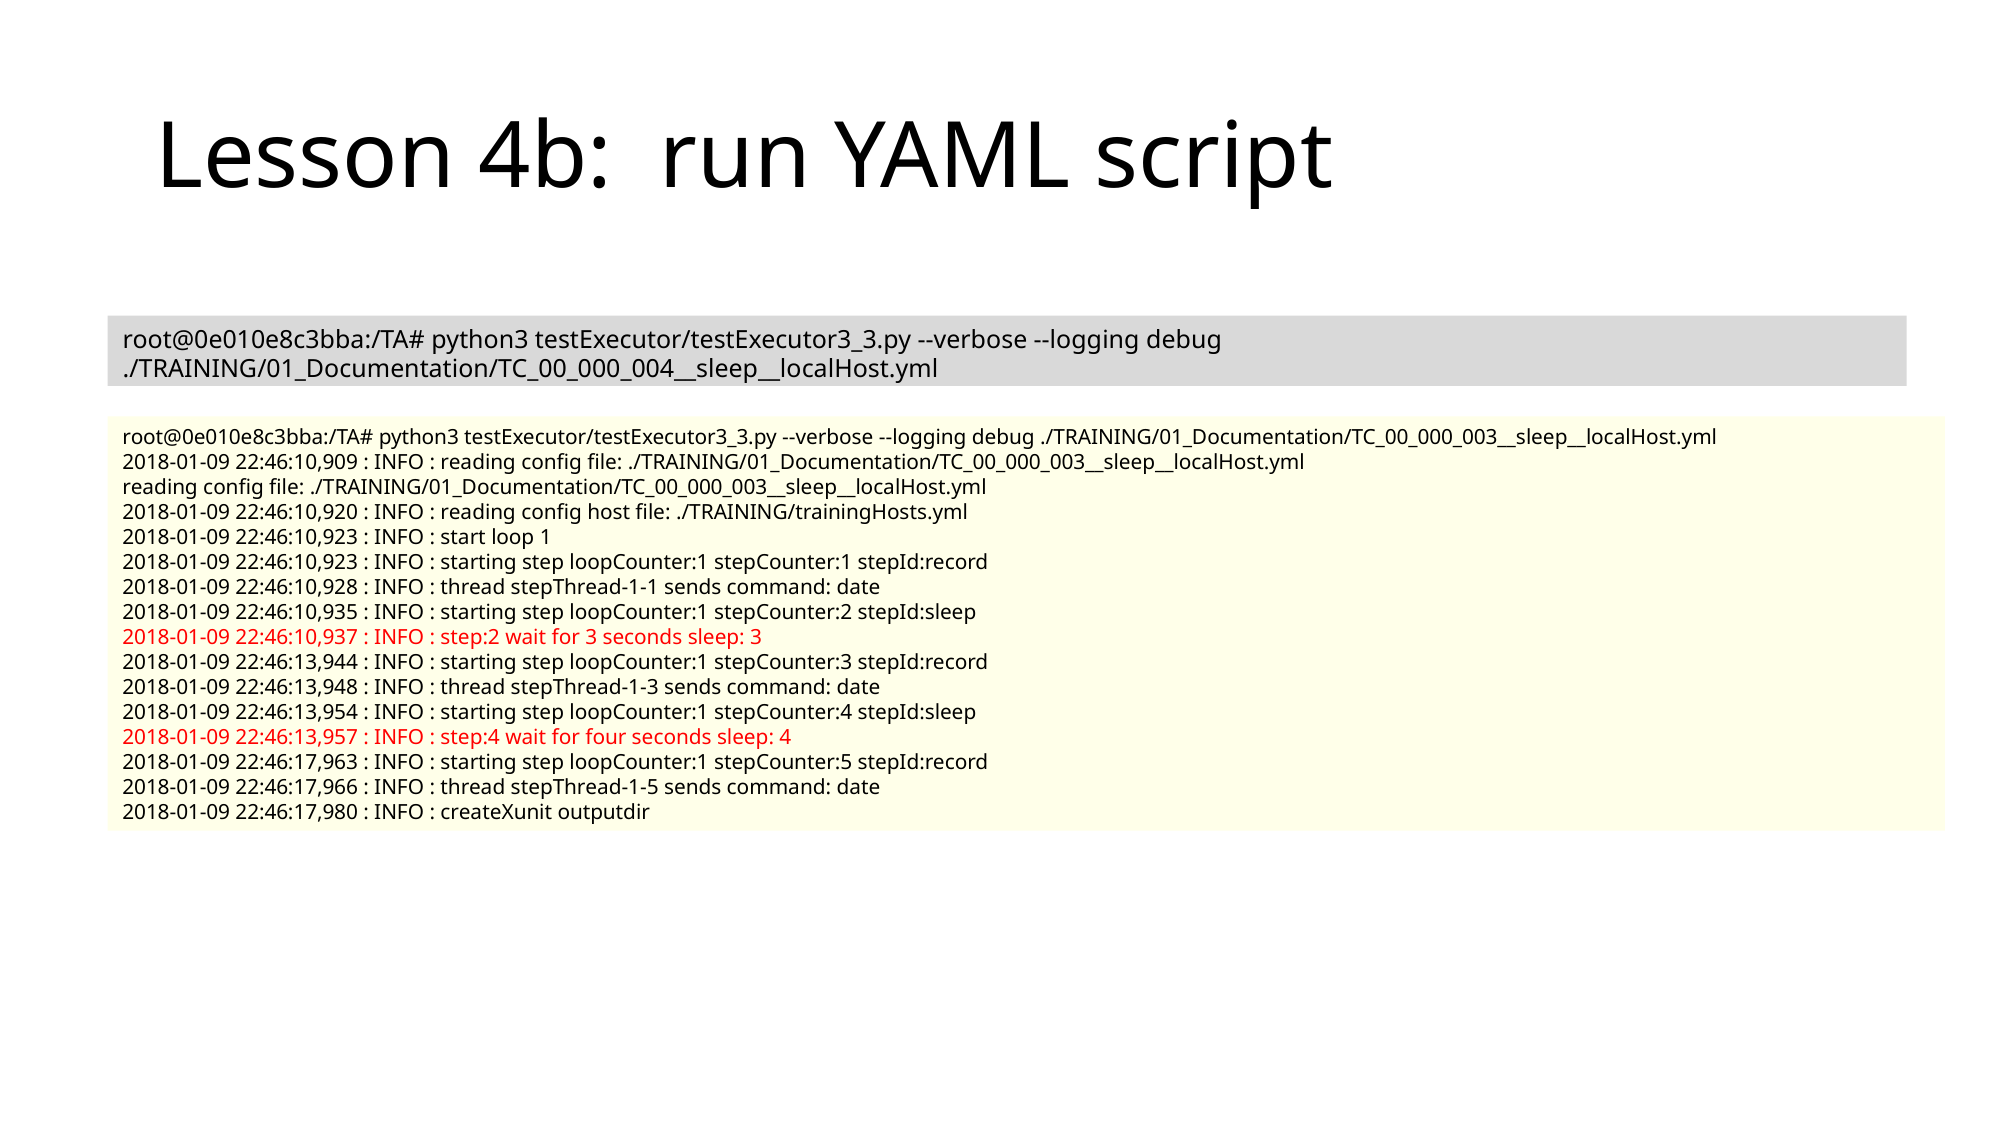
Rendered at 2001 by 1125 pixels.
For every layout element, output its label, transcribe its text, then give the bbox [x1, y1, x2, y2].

text_box root@0e010e8c3bba:/TA# python3 testExecutor/testExecutor3_3.py --verbose --logging debug ./TRAINING/01_Documentation/TC_00_000_004__sleep__localHost.yml [107, 315, 1907, 386]
text_box root@0e010e8c3bba:/TA# python3 testExecutor/testExecutor3_3.py --verbose --logging debug ./TRAINING/01_Documentation/TC_00_000_003__sleep__localHost.yml 2018-01-09 22:46:10,909 : INFO : reading config file: ./TRAINING/01_Documentation/TC_00_000_003__sleep__localHost.yml reading config file: ./TRAINING/01_Documentation/TC_00_000_003__sleep__localHost.yml 2018-01-09 22:46:10,920 : INFO : reading config host file: ./TRAINING/trainingHosts.yml 2018-01-09 22:46:10,923 : INFO : start loop 1 2018-01-09 22:46:10,923 : INFO : starting step loopCounter:1 stepCounter:1 stepId:record 2018-01-09 22:46:10,928 : INFO : thread stepThread-1-1 sends command: date 2018-01-09 22:46:10,935 : INFO : starting step loopCounter:1 stepCounter:2 stepId:sleep 2018-01-09 22:46:10,937 : INFO : step:2 wait for 3 seconds sleep: 3 2018-01-09 22:46:13,944 : INFO : starting step loopCounter:1 stepCounter:3 stepId:record 2018-01-09 22:46:13,948 : INFO : thread stepThread-1-3 sends command: date 2018-01-09 22:46:13,954 : INFO : starting step loopCounter:1 stepCounter:4 stepId:sleep 2018-01-09 22:46:13,957 : INFO : step:4 wait for four seconds sleep: 4 2018-01-09 22:46:17,963 : INFO : starting step loopCounter:1 stepCounter:5 stepId:record 2018-01-09 22:46:17,966 : INFO : thread stepThread-1-5 sends command: date 2018-01-09 22:46:17,980 : INFO : createXunit outputdir [107, 416, 1945, 831]
title Lesson 4b: run YAML script [140, 48, 1866, 267]
